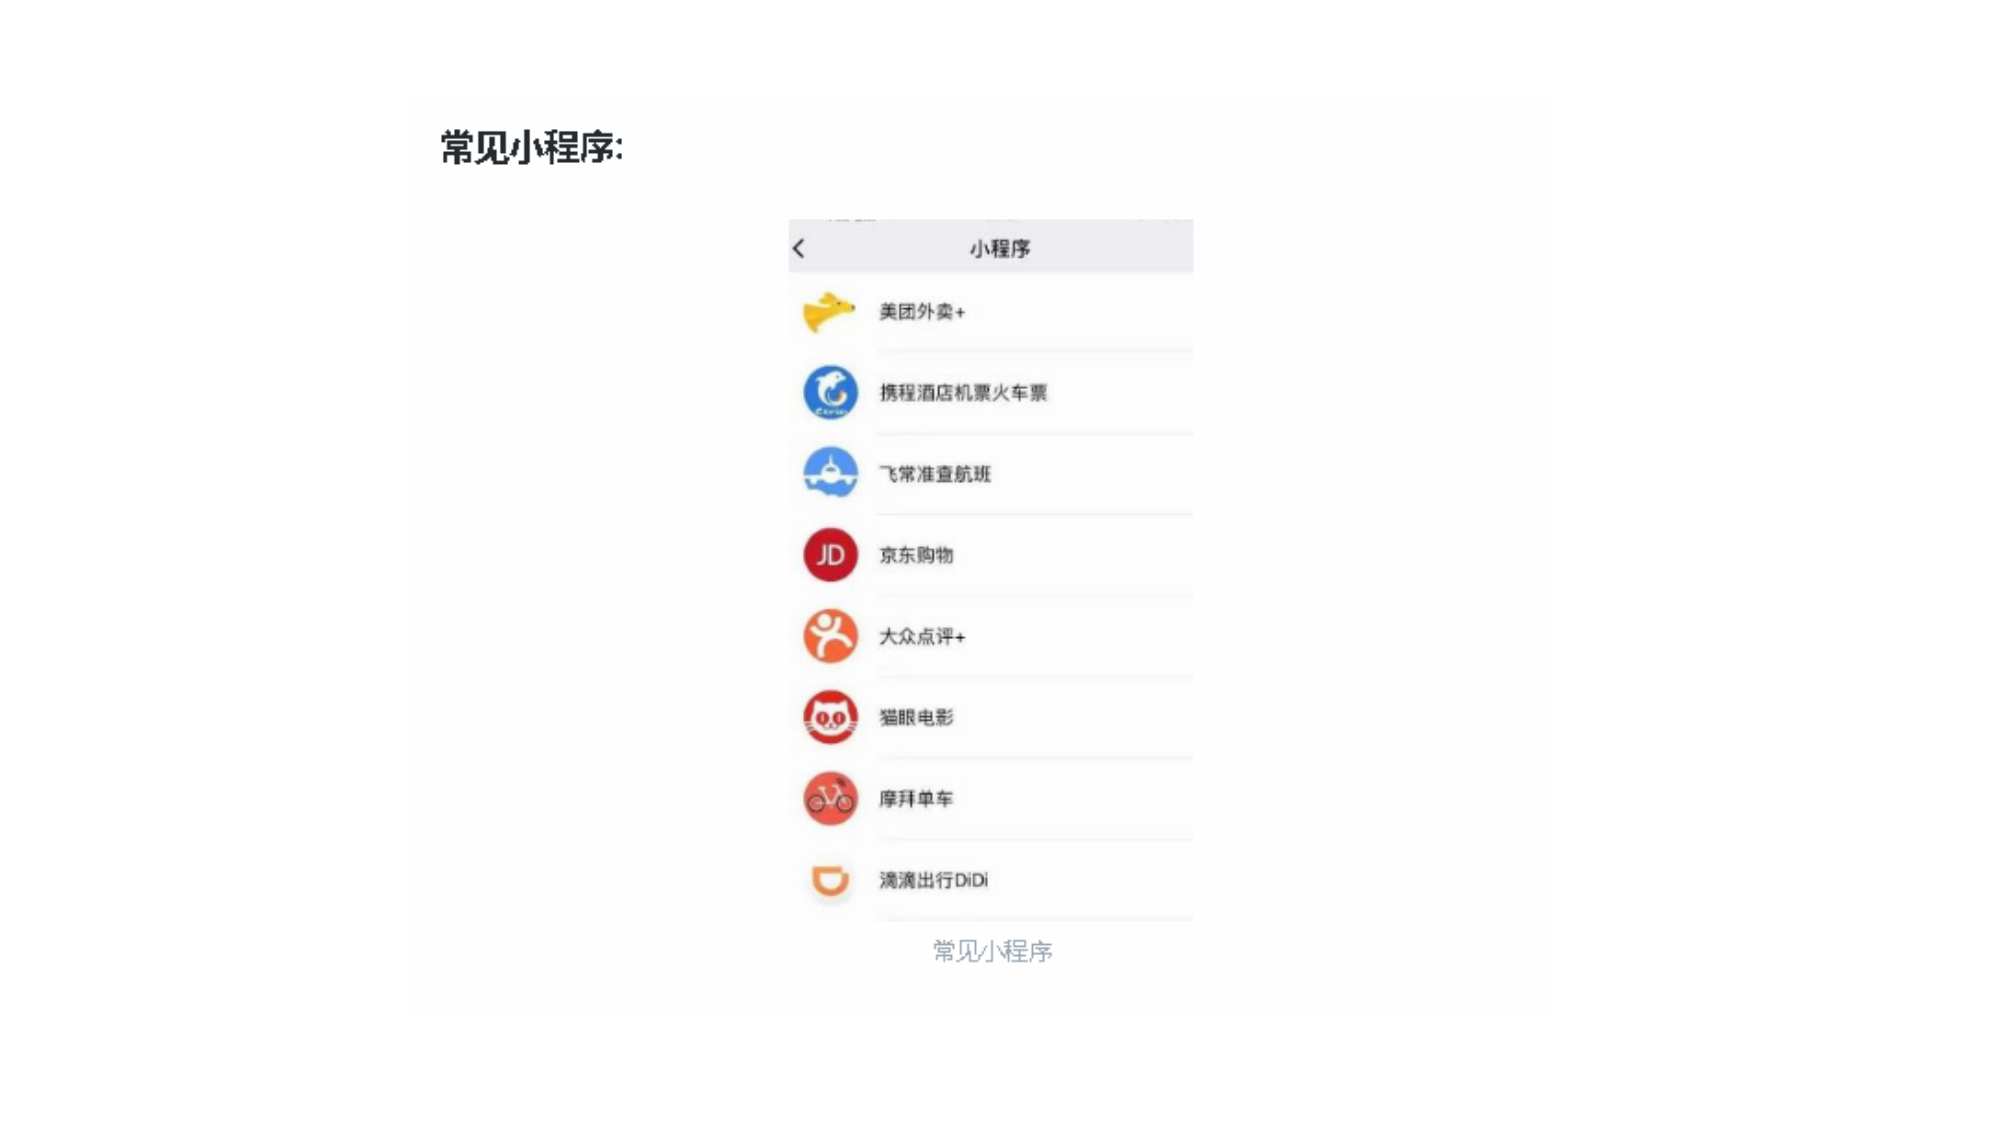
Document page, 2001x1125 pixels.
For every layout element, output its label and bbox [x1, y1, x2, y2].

picture [407, 95, 1554, 1012]
